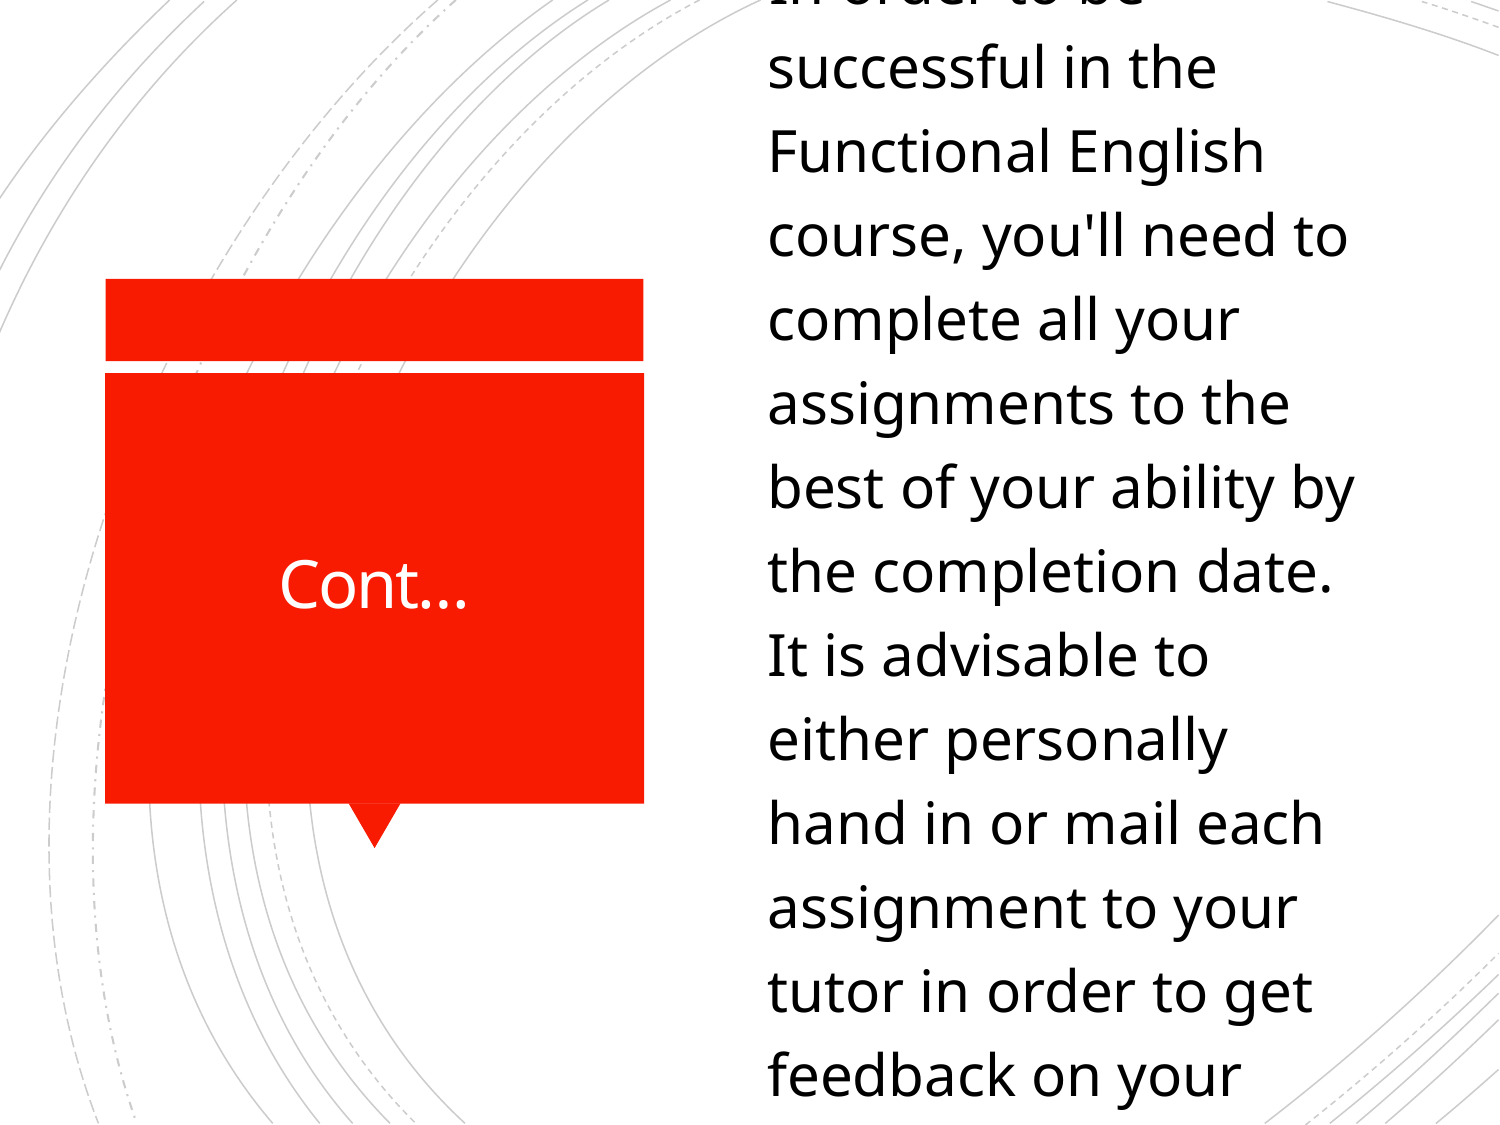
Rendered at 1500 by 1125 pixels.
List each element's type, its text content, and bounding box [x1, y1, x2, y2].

list In order to be successful in the Functional English course, you'll need to complete all your assignments to the best of your ability by the completion date. It is advisable to either personally hand in or mail each assignment to your tutor in order to get feedback on your work. [724, 131, 1396, 993]
title Cont… [118, 385, 630, 790]
